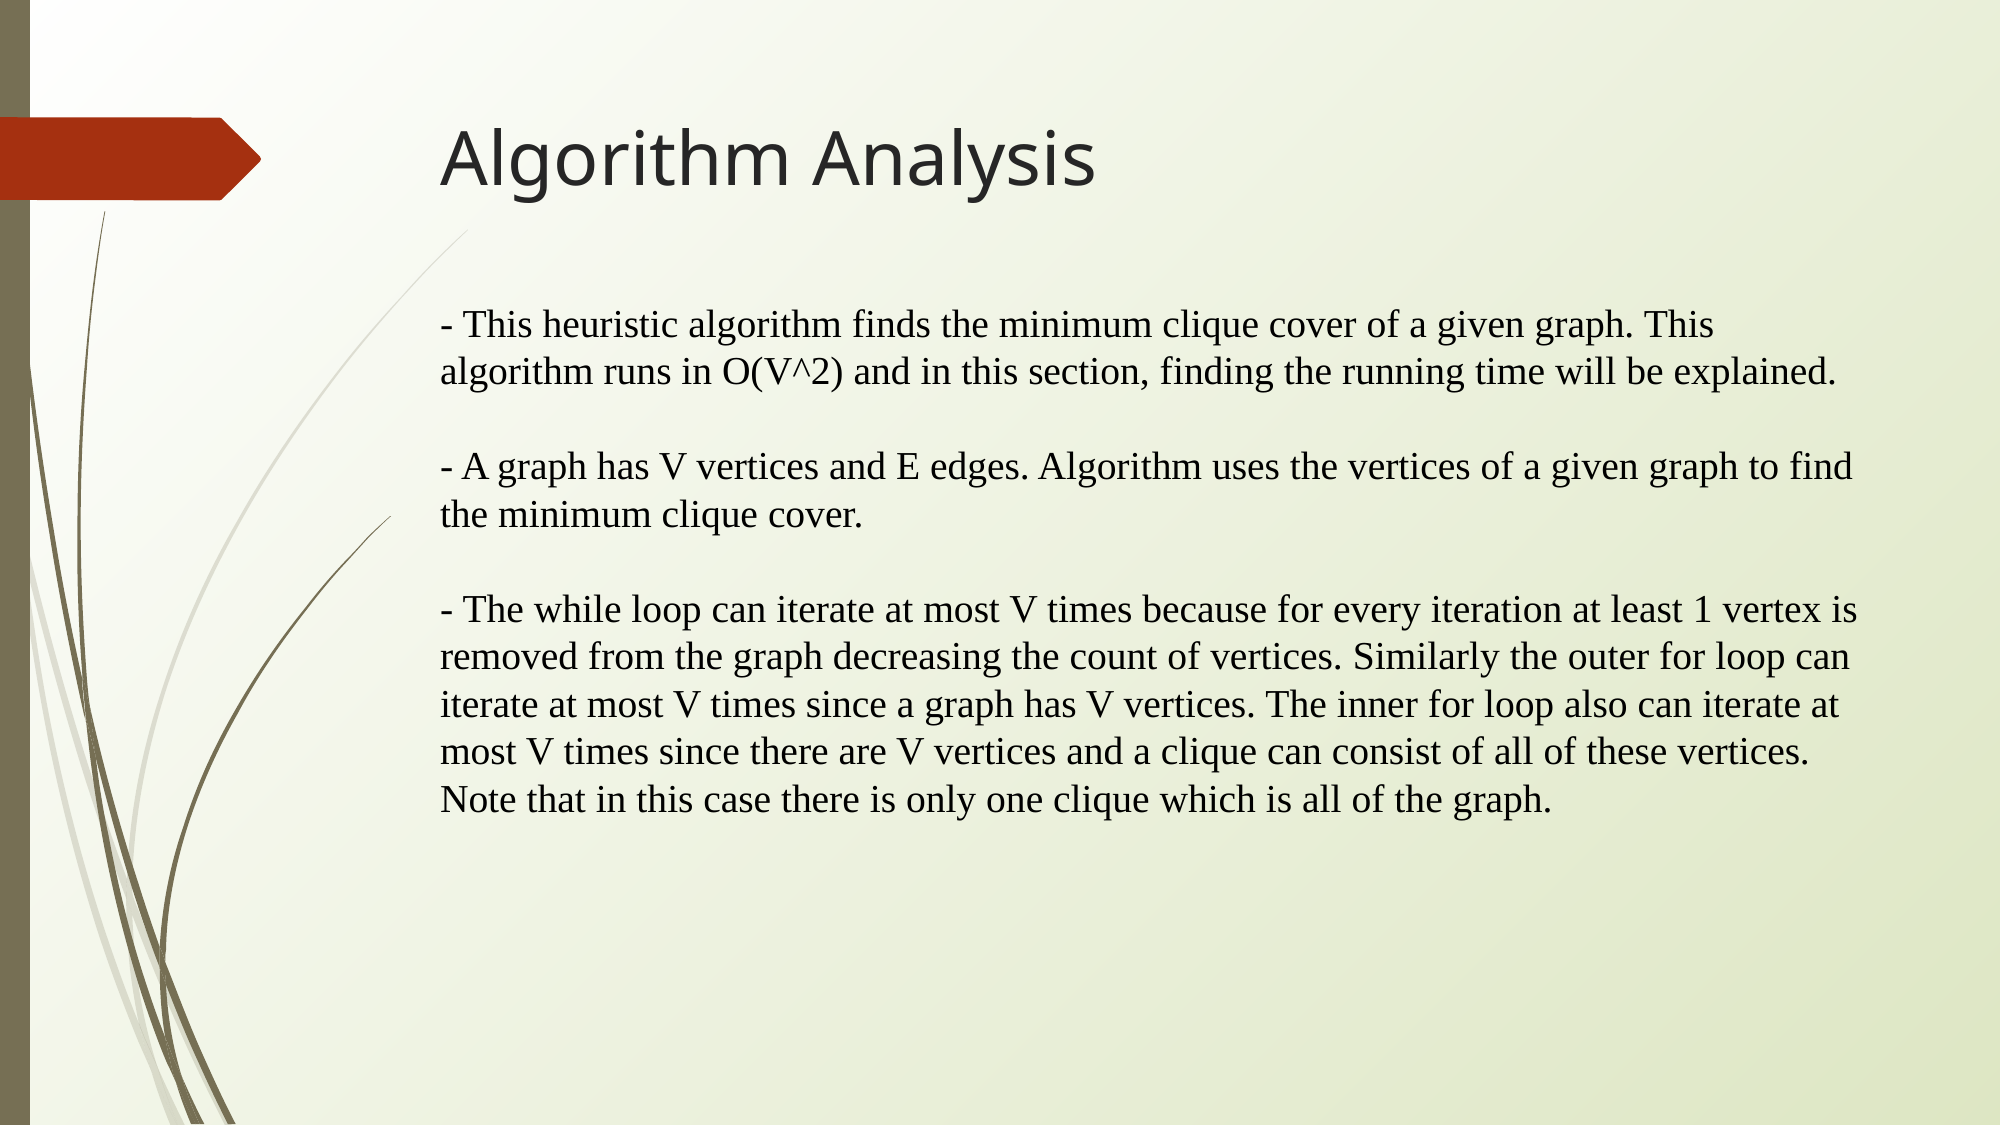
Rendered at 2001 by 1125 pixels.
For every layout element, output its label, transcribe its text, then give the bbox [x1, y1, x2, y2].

list - This heuristic algorithm finds the minimum clique cover of a given graph. This algorithm runs in O(V^2) and in this section, finding the running time will be explained. - A graph has V vertices and E edges. Algorithm uses the vertices of a given graph to find the minimum clique cover. - The while loop can iterate at most V times because for every iteration at least 1 vertex is removed from the graph decreasing the count of vertices. Similarly the outer for loop can iterate at most V times since a graph has V vertices. The inner for loop also can iterate at most V times since there are V vertices and a clique can consist of all of these vertices. Note that in this case there is only one clique which is all of the graph. [425, 290, 1888, 911]
title Algorithm Analysis [425, 102, 1888, 290]
